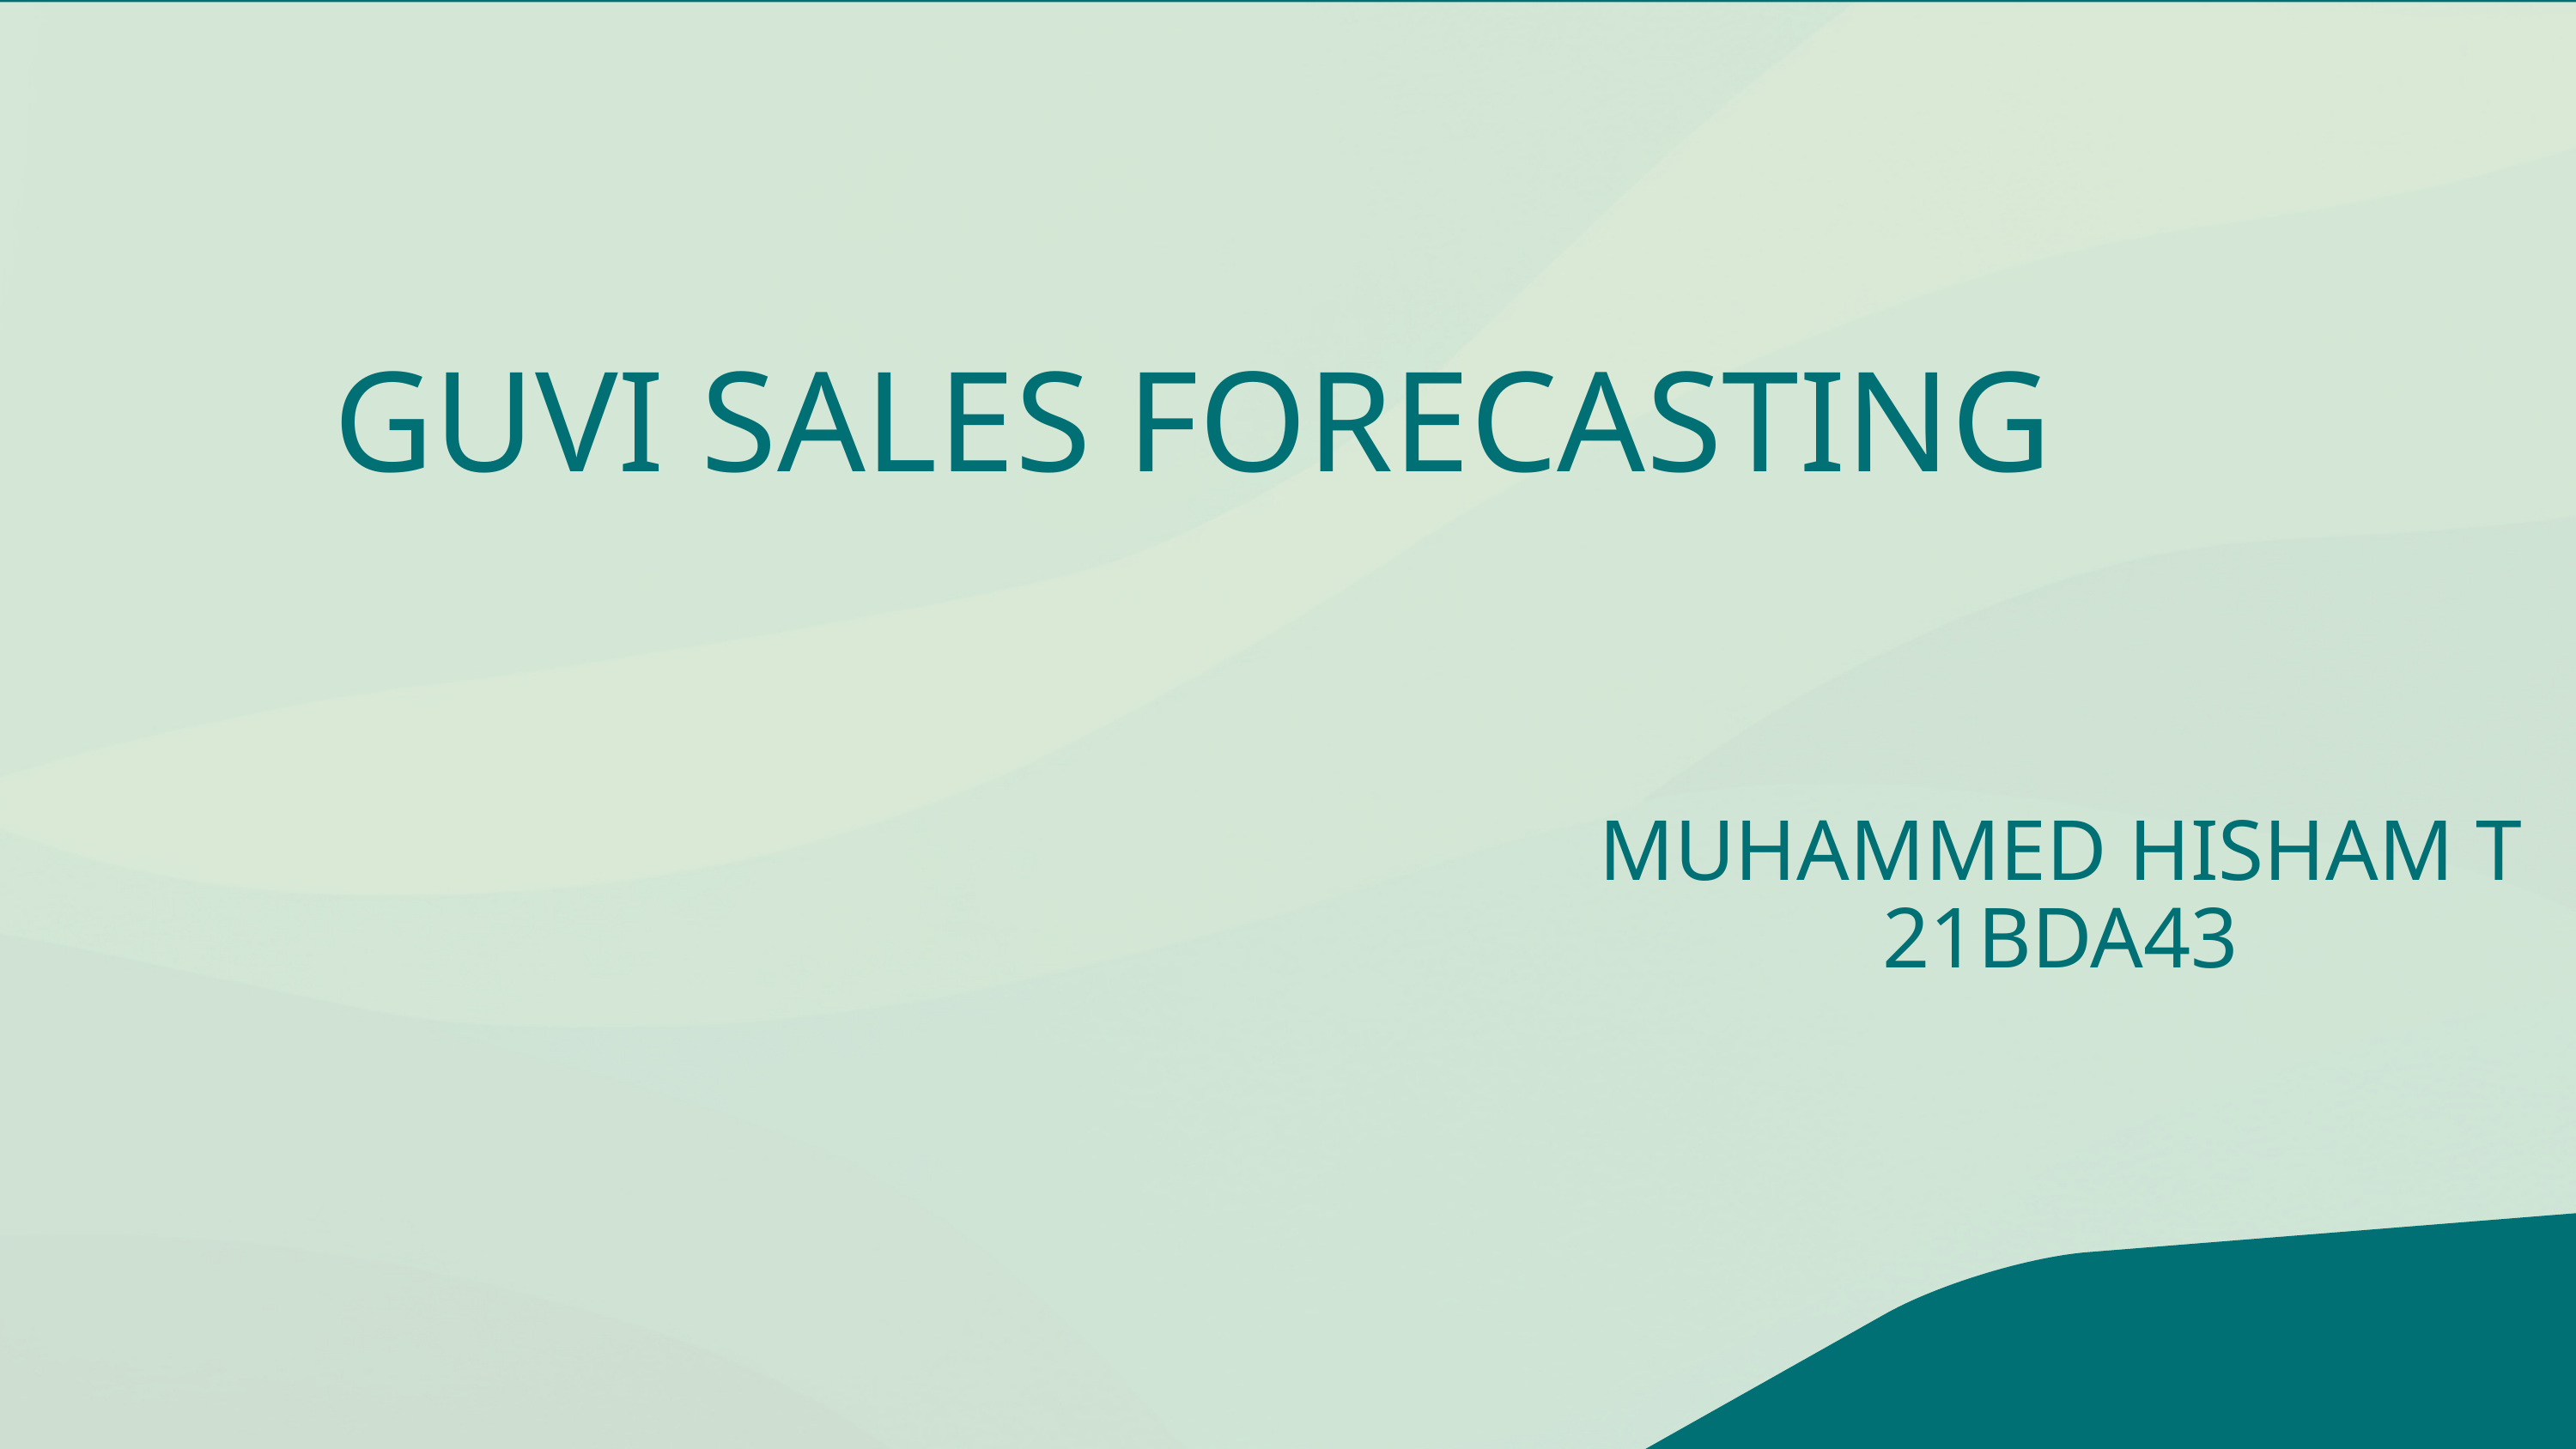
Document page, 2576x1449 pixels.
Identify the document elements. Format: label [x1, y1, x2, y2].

text_box [332, 341, 2391, 654]
picture [0, 0, 2576, 1449]
text_box [1132, 1253, 2576, 1449]
